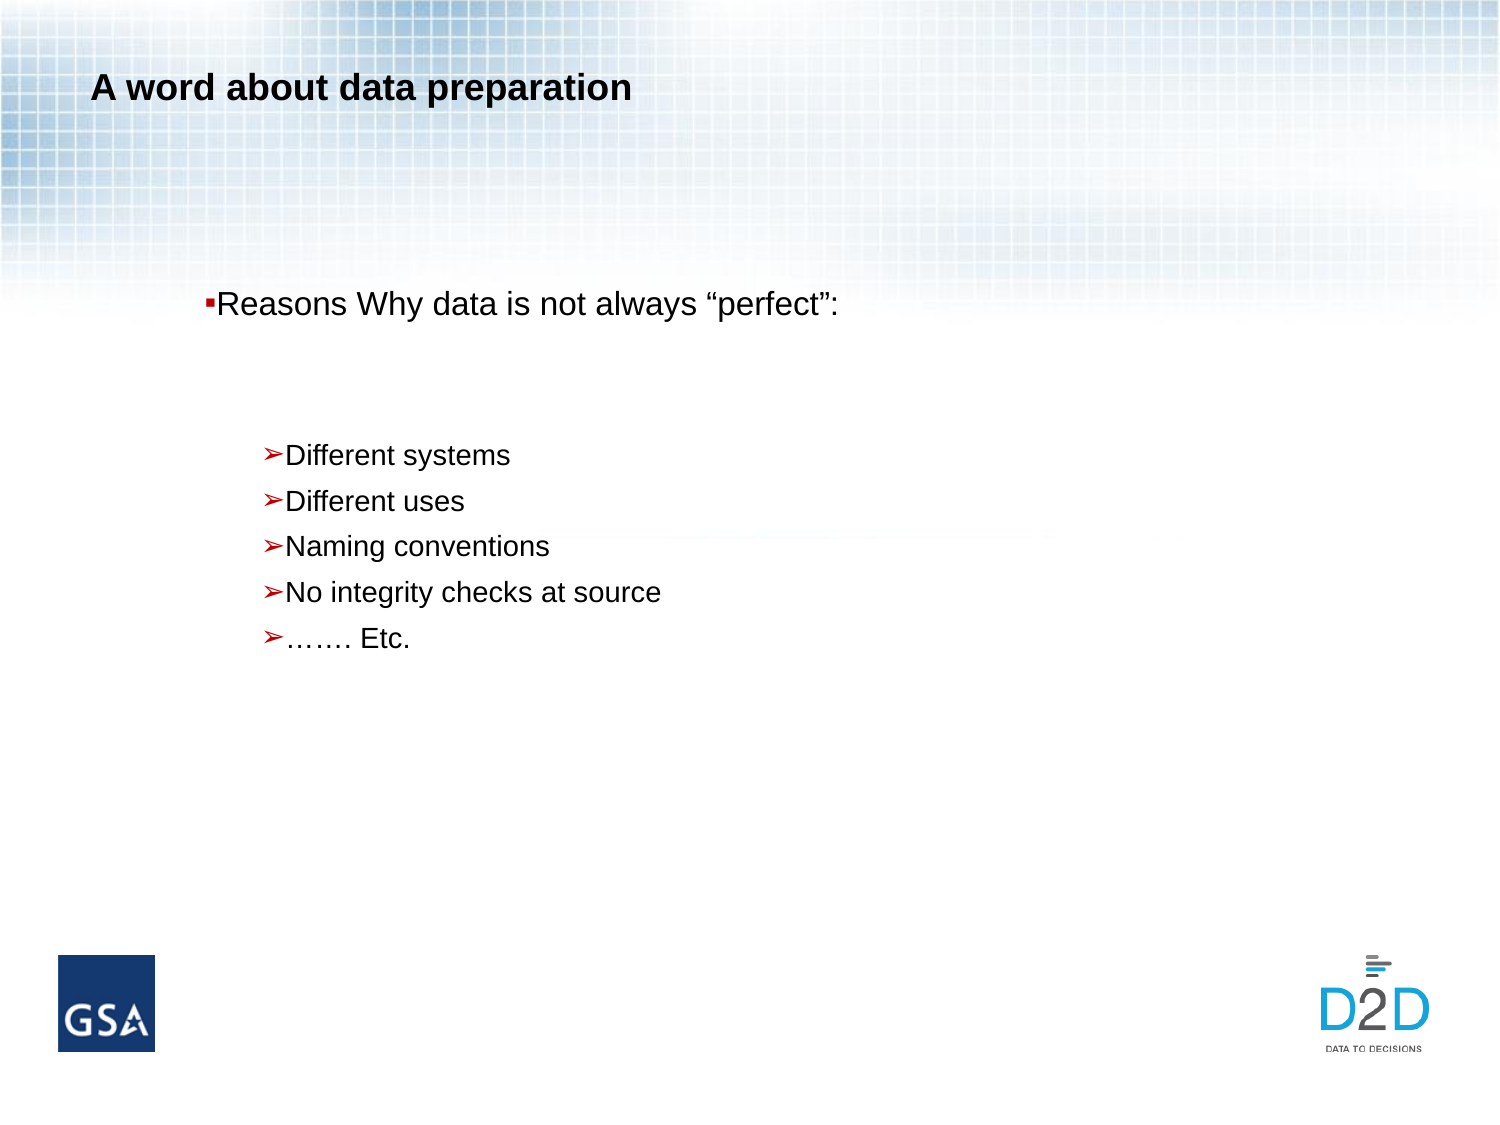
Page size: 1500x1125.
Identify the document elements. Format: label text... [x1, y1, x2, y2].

list Reasons Why data is not always “perfect”: Different systems Different uses Naming conventions No integrity checks at source ……. Etc. [112, 164, 1388, 939]
picture [0, 0, 1500, 539]
title A word about data preparation [75, 30, 1425, 141]
picture [1310, 955, 1440, 1052]
picture [58, 955, 155, 1052]
